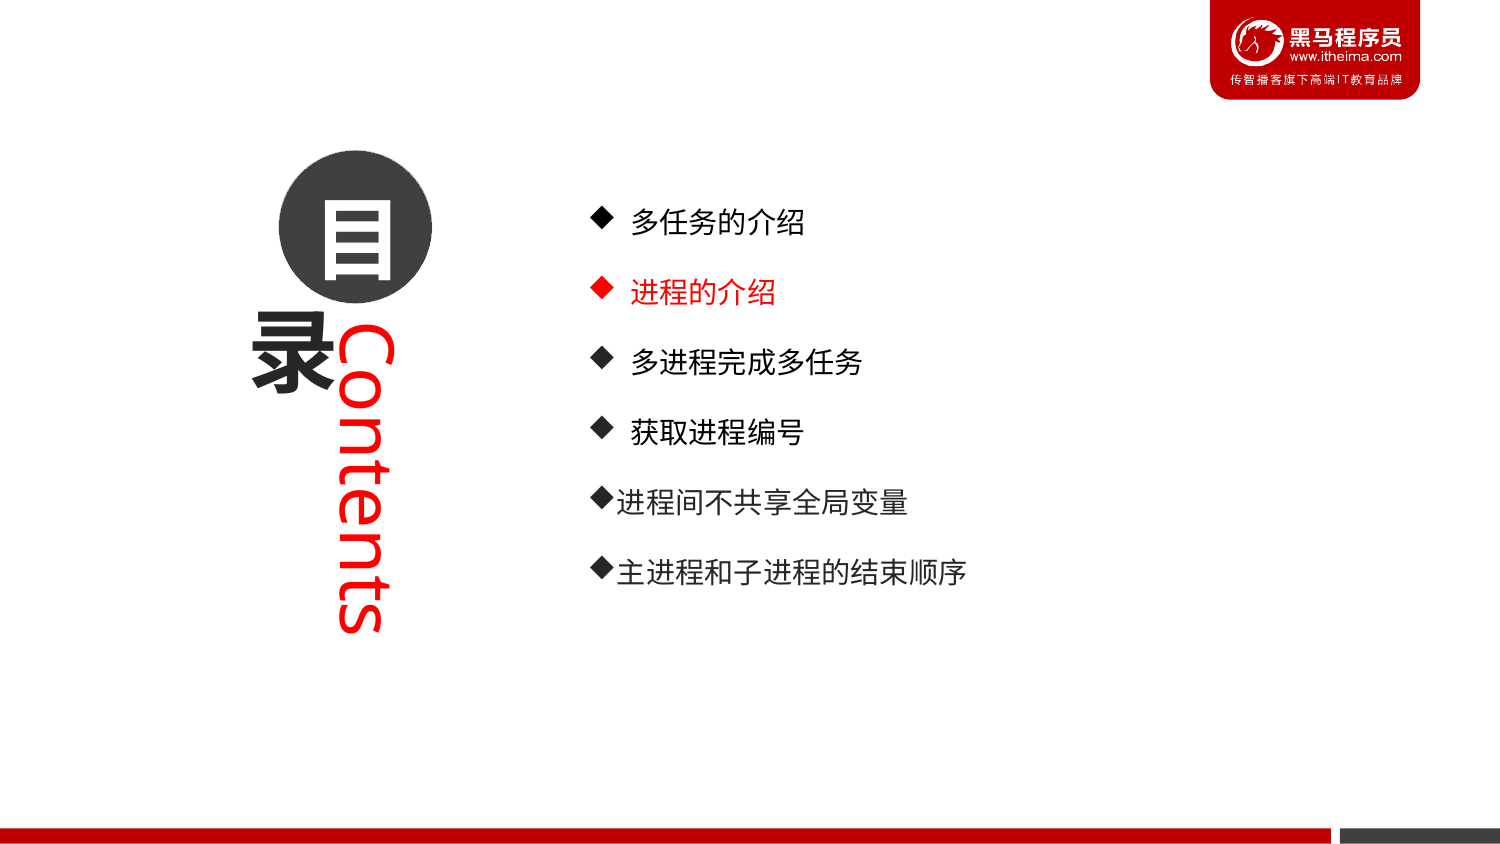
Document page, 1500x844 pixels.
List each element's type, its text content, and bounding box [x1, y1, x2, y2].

picture [1212, 8, 1421, 94]
text_box 目 [278, 150, 433, 304]
text_box 多任务的介绍 进程的介绍 多进程完成多任务 获取进程编号 进程间不共享全局变量 主进程和子进程的结束顺序 [572, 161, 1282, 597]
text_box 录 [218, 288, 339, 410]
text_box Contents [321, 314, 427, 749]
